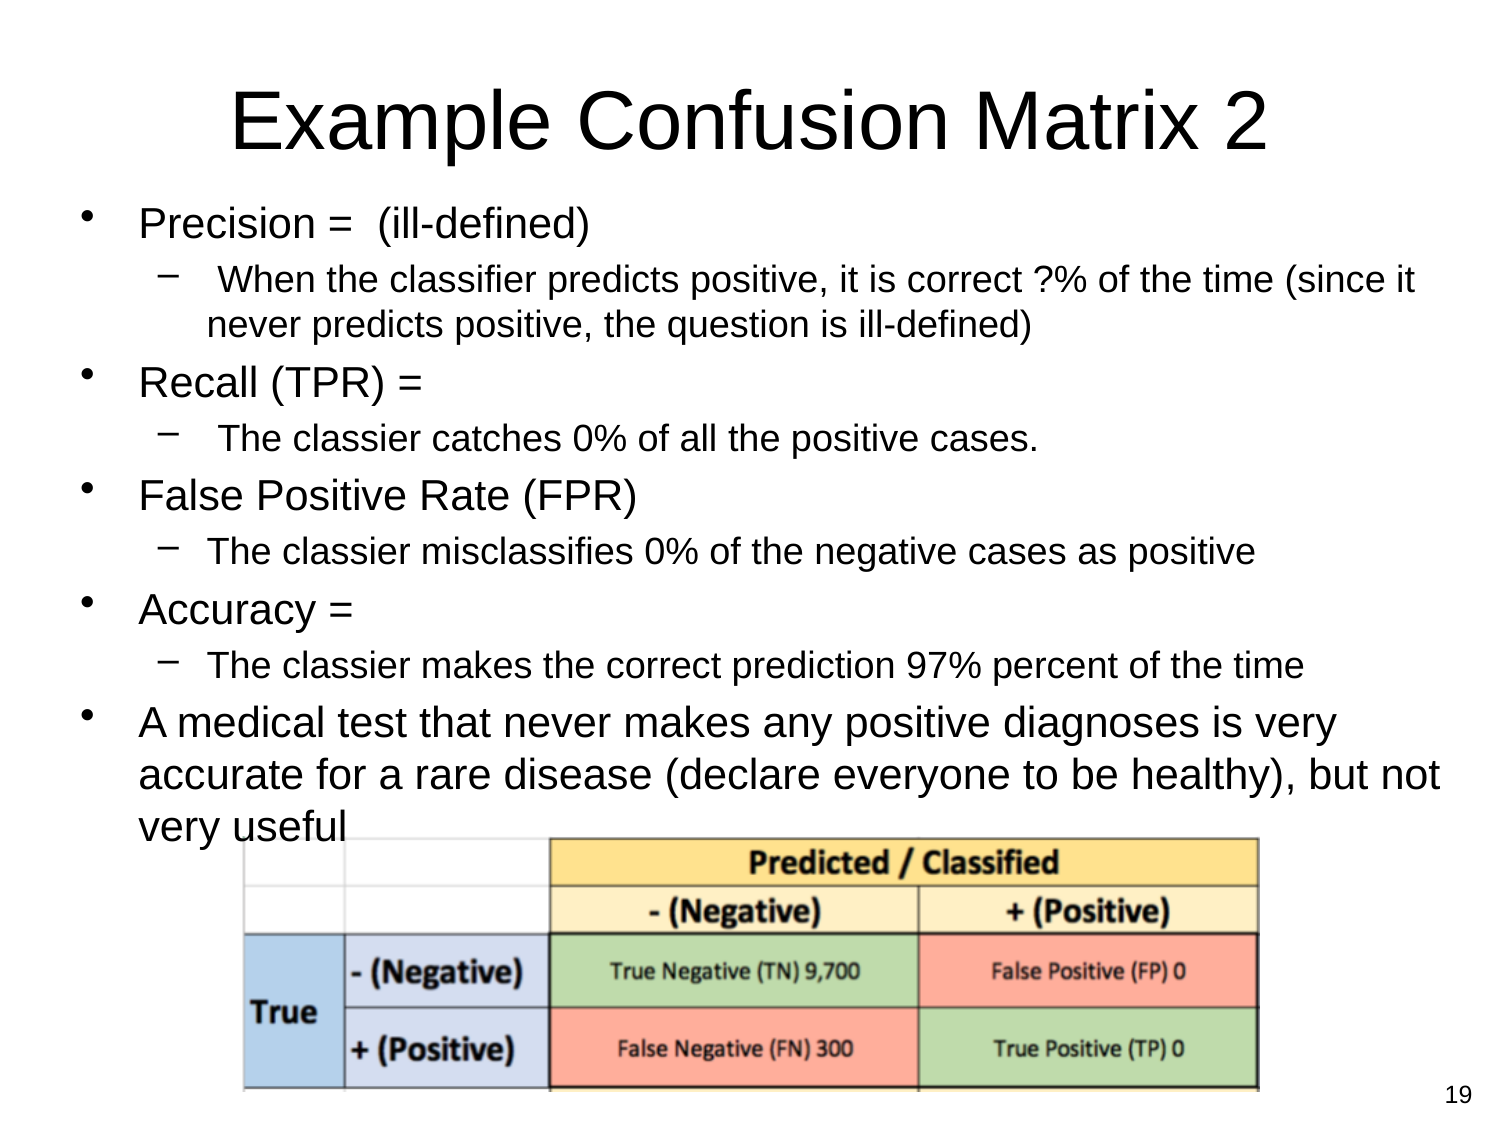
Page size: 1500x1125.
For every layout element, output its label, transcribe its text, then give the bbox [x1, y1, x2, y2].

title Example Confusion Matrix 2 [74, 44, 1426, 188]
slide_number 19 [1137, 1070, 1488, 1112]
picture [240, 836, 1260, 1092]
